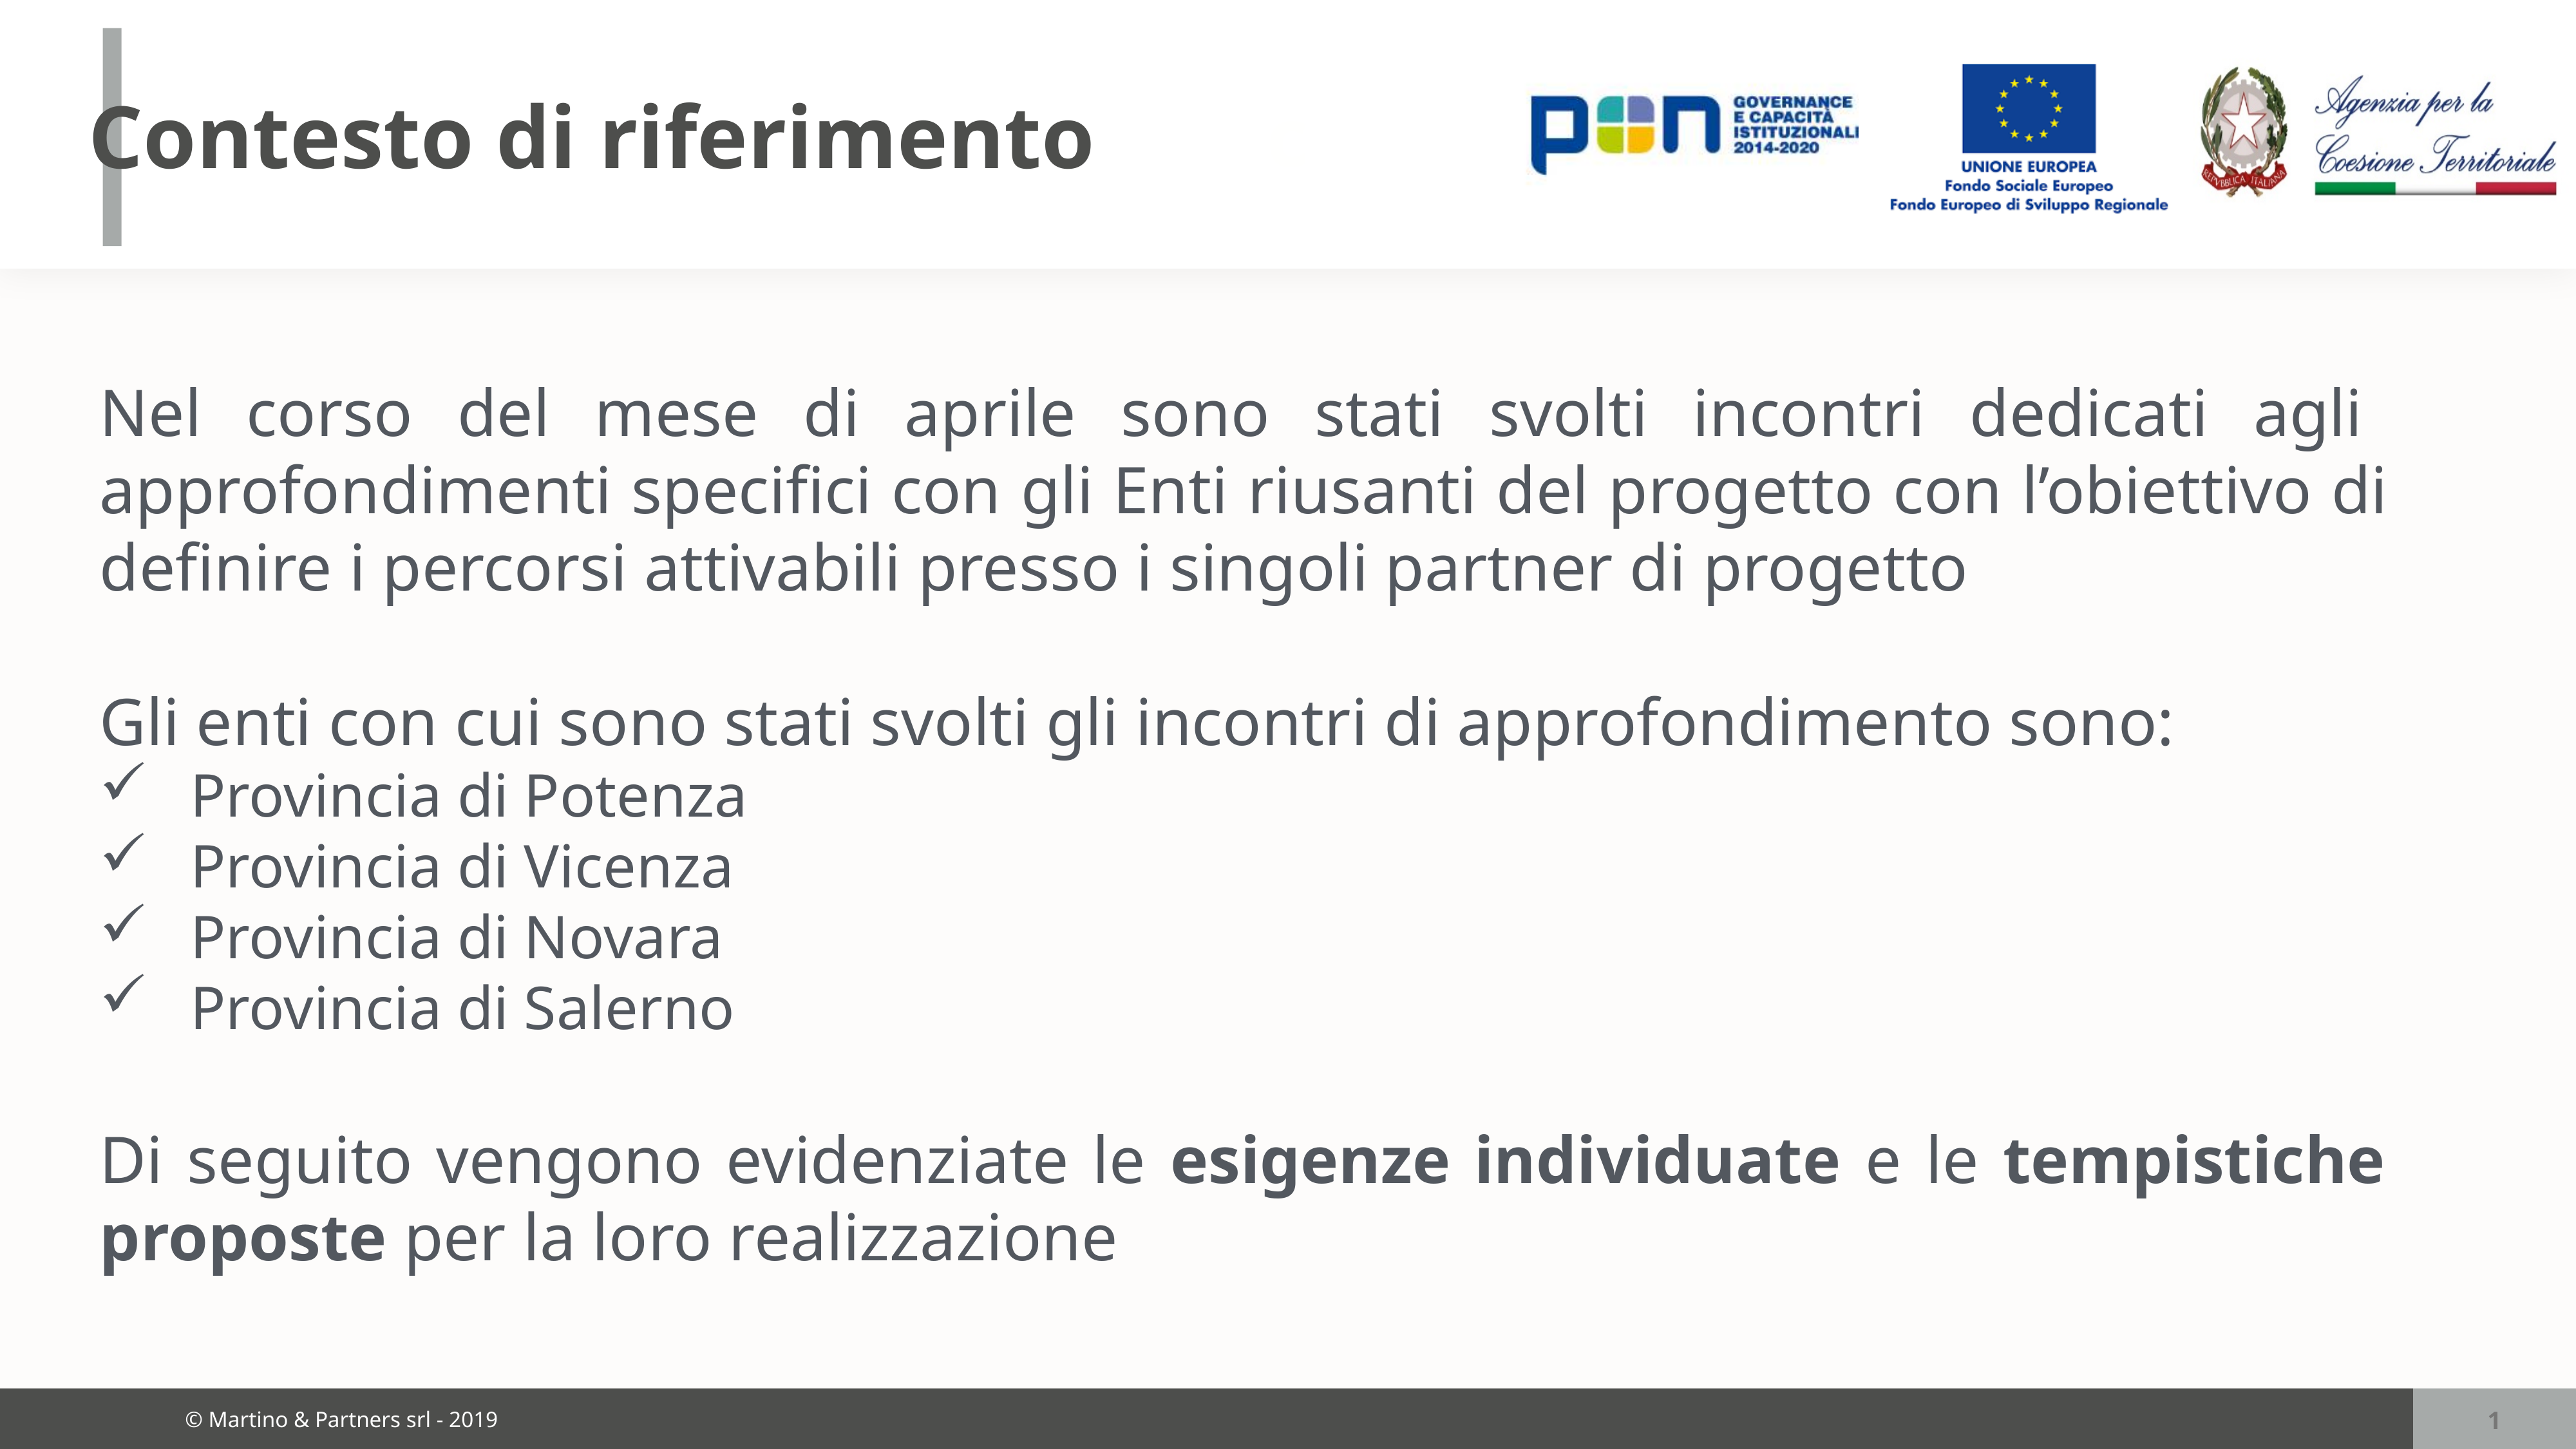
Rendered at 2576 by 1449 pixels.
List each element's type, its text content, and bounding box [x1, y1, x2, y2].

text_box Nel corso del mese di aprile sono stati svolti incontri dedicati agli approfondimenti specifici con gli Enti riusanti del progetto con l’obiettivo di definire i percorsi attivabili presso i singoli partner di progetto Gli enti con cui sono stati svolti gli incontri di approfondimento sono: Provincia di Potenza Provincia di Vicenza Provincia di Novara Provincia di Salerno Di seguito vengono evidenziate le esigenze individuate e le tempistiche proposte per la loro realizzazione [94, 366, 2415, 1279]
text_box Contesto di riferimento [81, 75, 1103, 193]
slide_number 1 [2472, 1397, 2517, 1446]
picture [1520, 43, 2576, 226]
